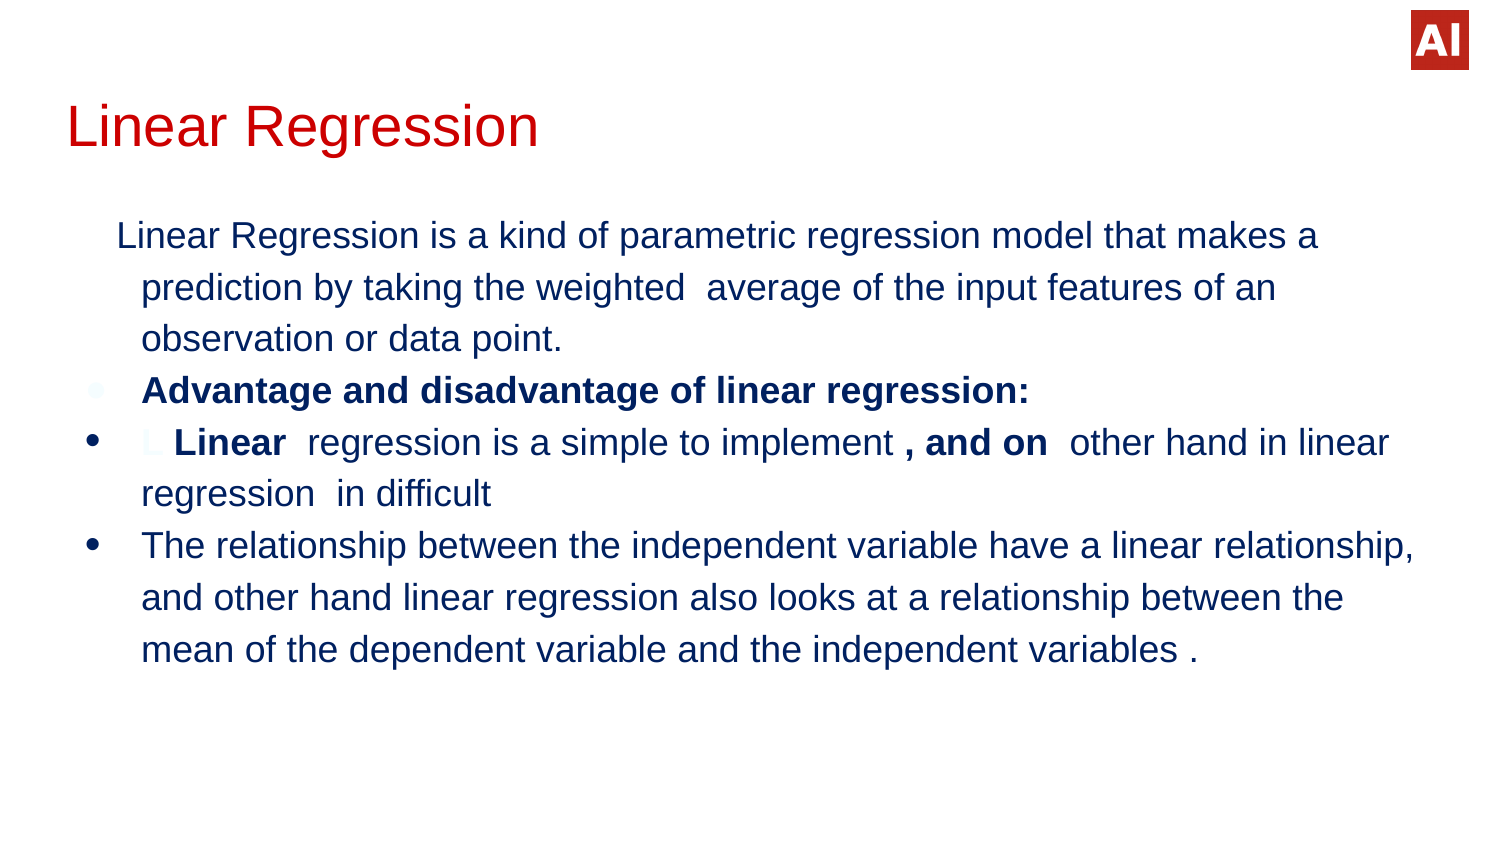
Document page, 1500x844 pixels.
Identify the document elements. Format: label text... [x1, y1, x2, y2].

list Linear Regression is a kind of parametric regression model that makes a prediction by taking the weighted average of the input features of an observation or data point. Advantage and disadvantage of linear regression: L Linear regression is a simple to implement , and on other hand in linear regression in difficult The relationship between the independent variable have a linear relationship, and other hand linear regression also looks at a relationship between the mean of the dependent variable and the independent variables . [51, 189, 1449, 750]
title Linear Regression [51, 72, 1449, 167]
picture [1411, 10, 1469, 70]
